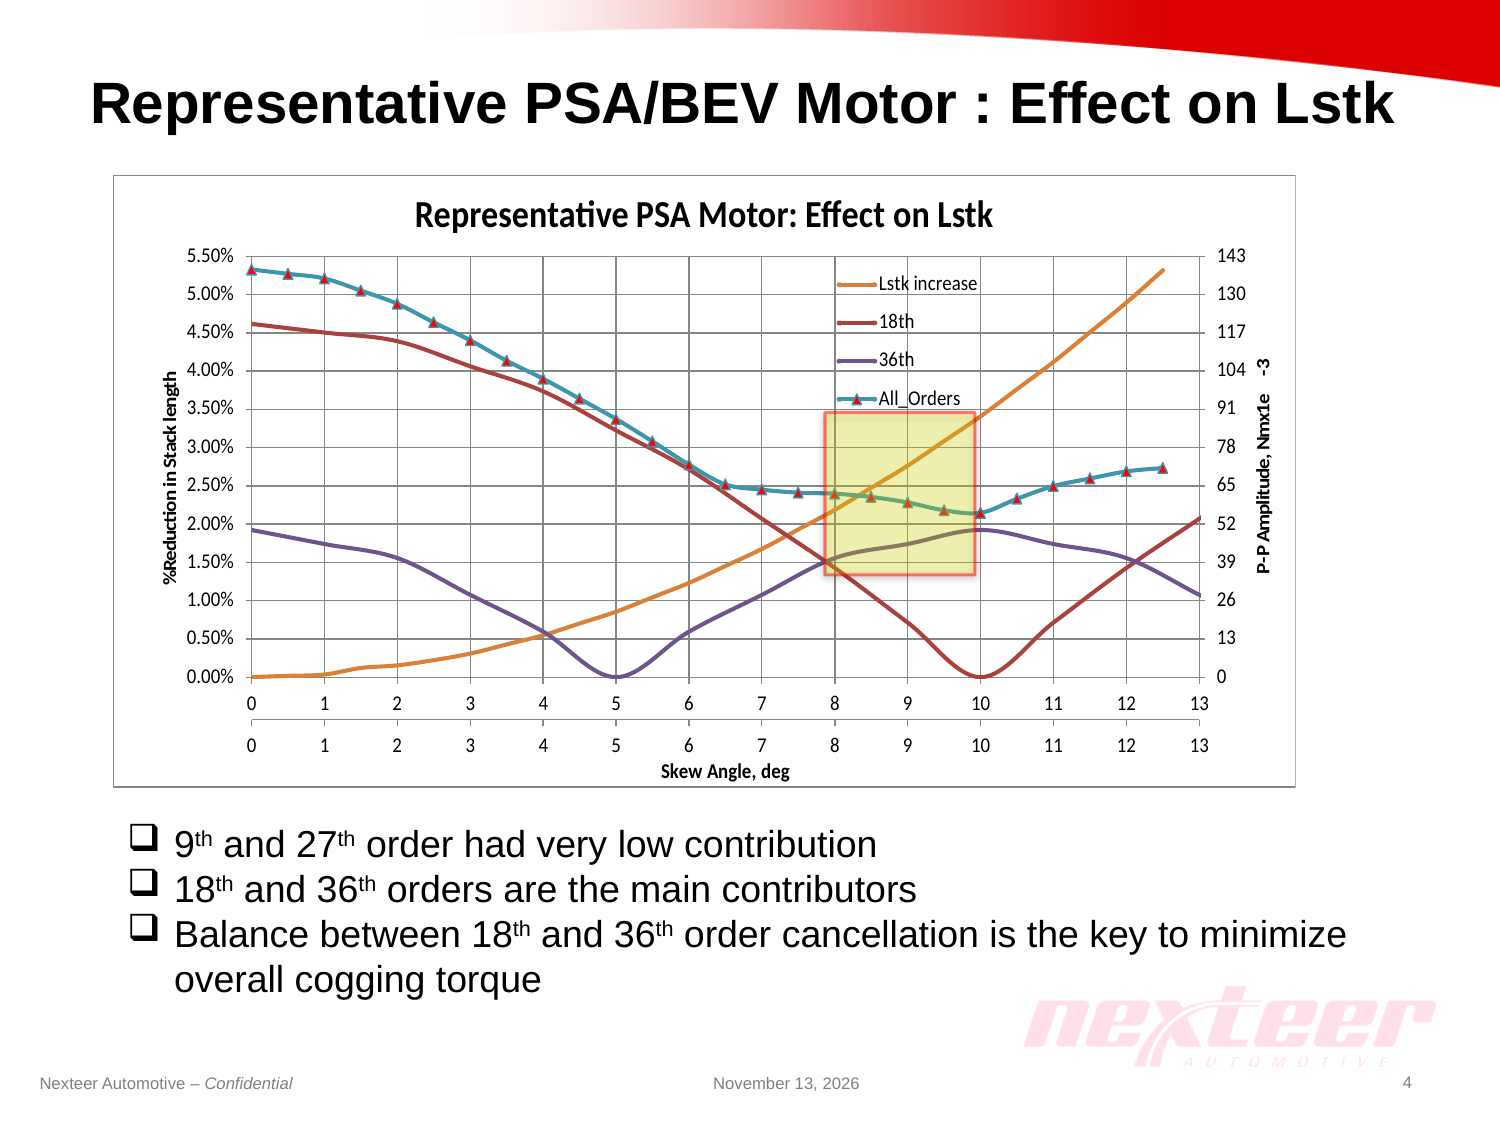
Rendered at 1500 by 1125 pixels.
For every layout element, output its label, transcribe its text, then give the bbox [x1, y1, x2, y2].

text_box 9th and 27th order had very low contribution 18th and 36th orders are the main contributors Balance between 18th and 36th order cancellation is the key to minimize overall cogging torque [112, 812, 1388, 1008]
picture [0, 0, 1500, 953]
title Representative PSA/BEV Motor : Effect on Lstk [74, 49, 1426, 151]
